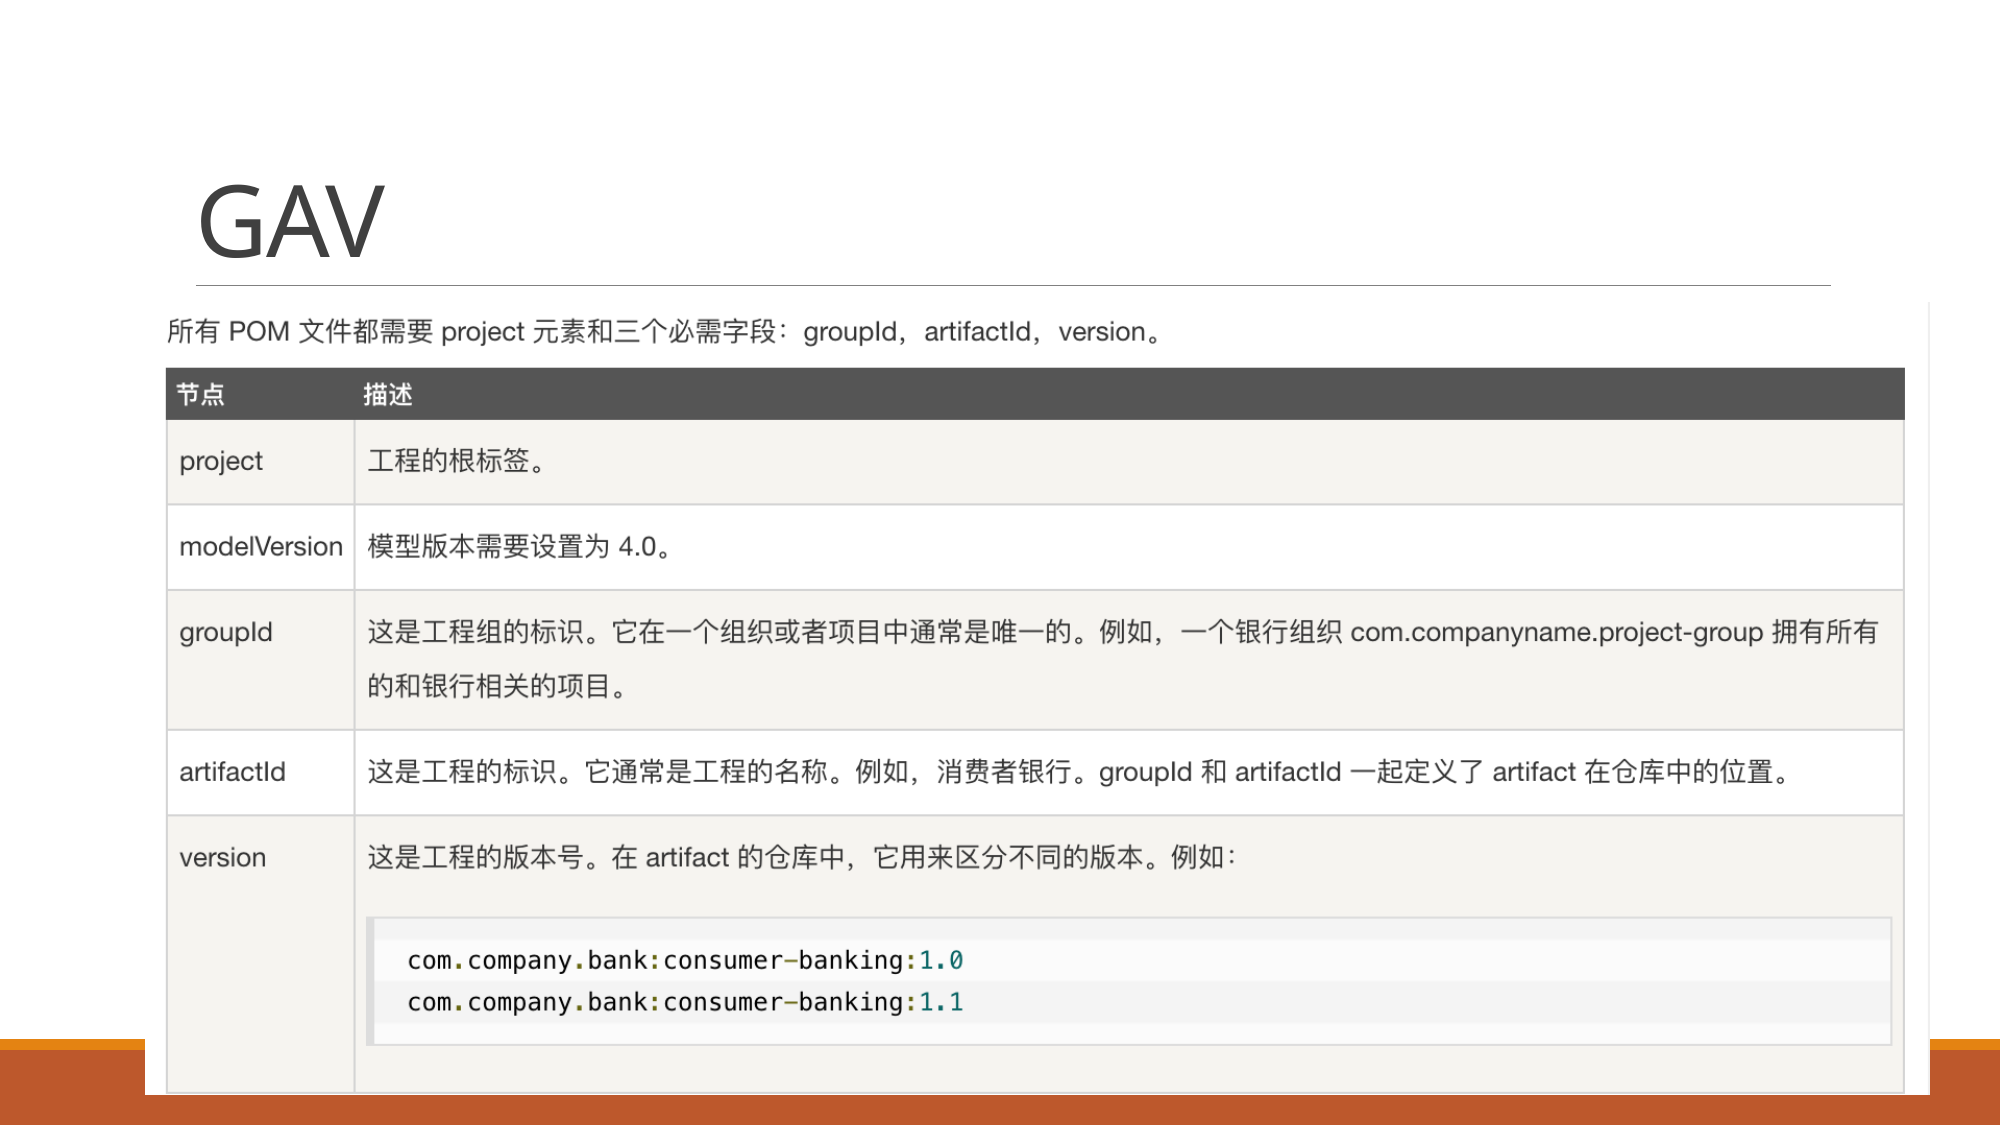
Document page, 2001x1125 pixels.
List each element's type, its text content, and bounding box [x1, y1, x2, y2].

picture [145, 302, 1930, 1095]
title GAV [180, 47, 1830, 285]
